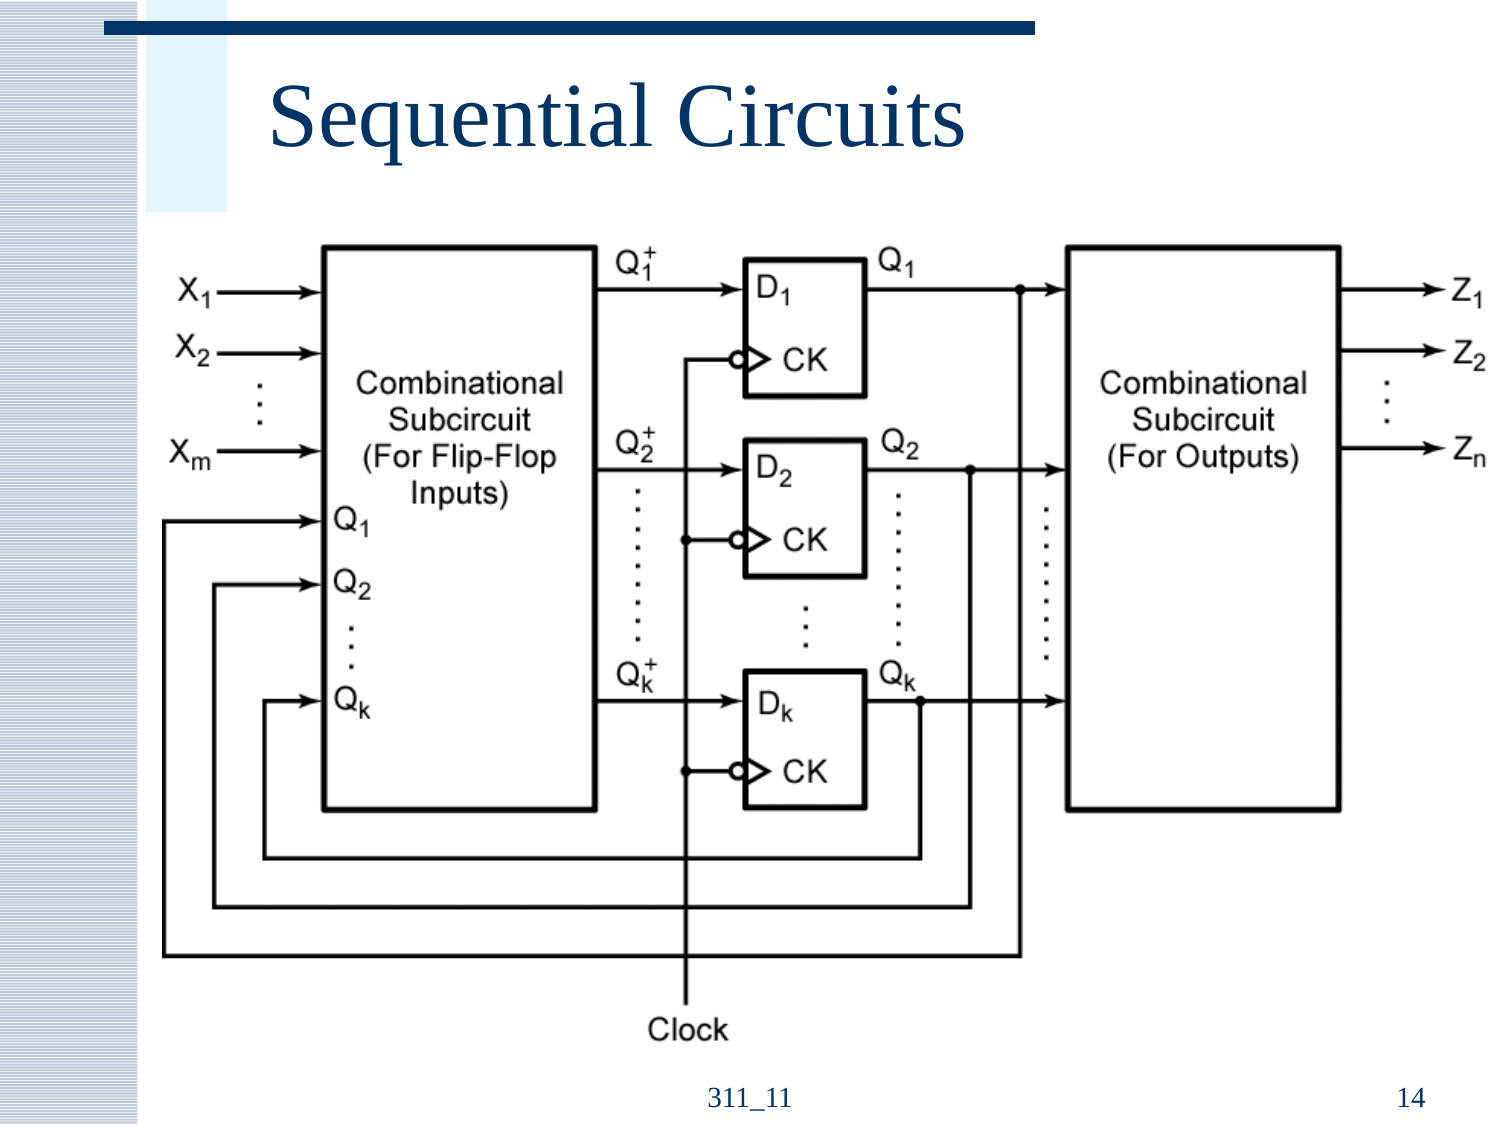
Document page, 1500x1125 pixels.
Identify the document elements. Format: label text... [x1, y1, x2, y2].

slide_number 14 [1080, 1062, 1442, 1122]
title Sequential Circuits [251, 24, 1463, 213]
footer 311_11 [612, 1062, 888, 1122]
picture [162, 237, 1488, 1053]
